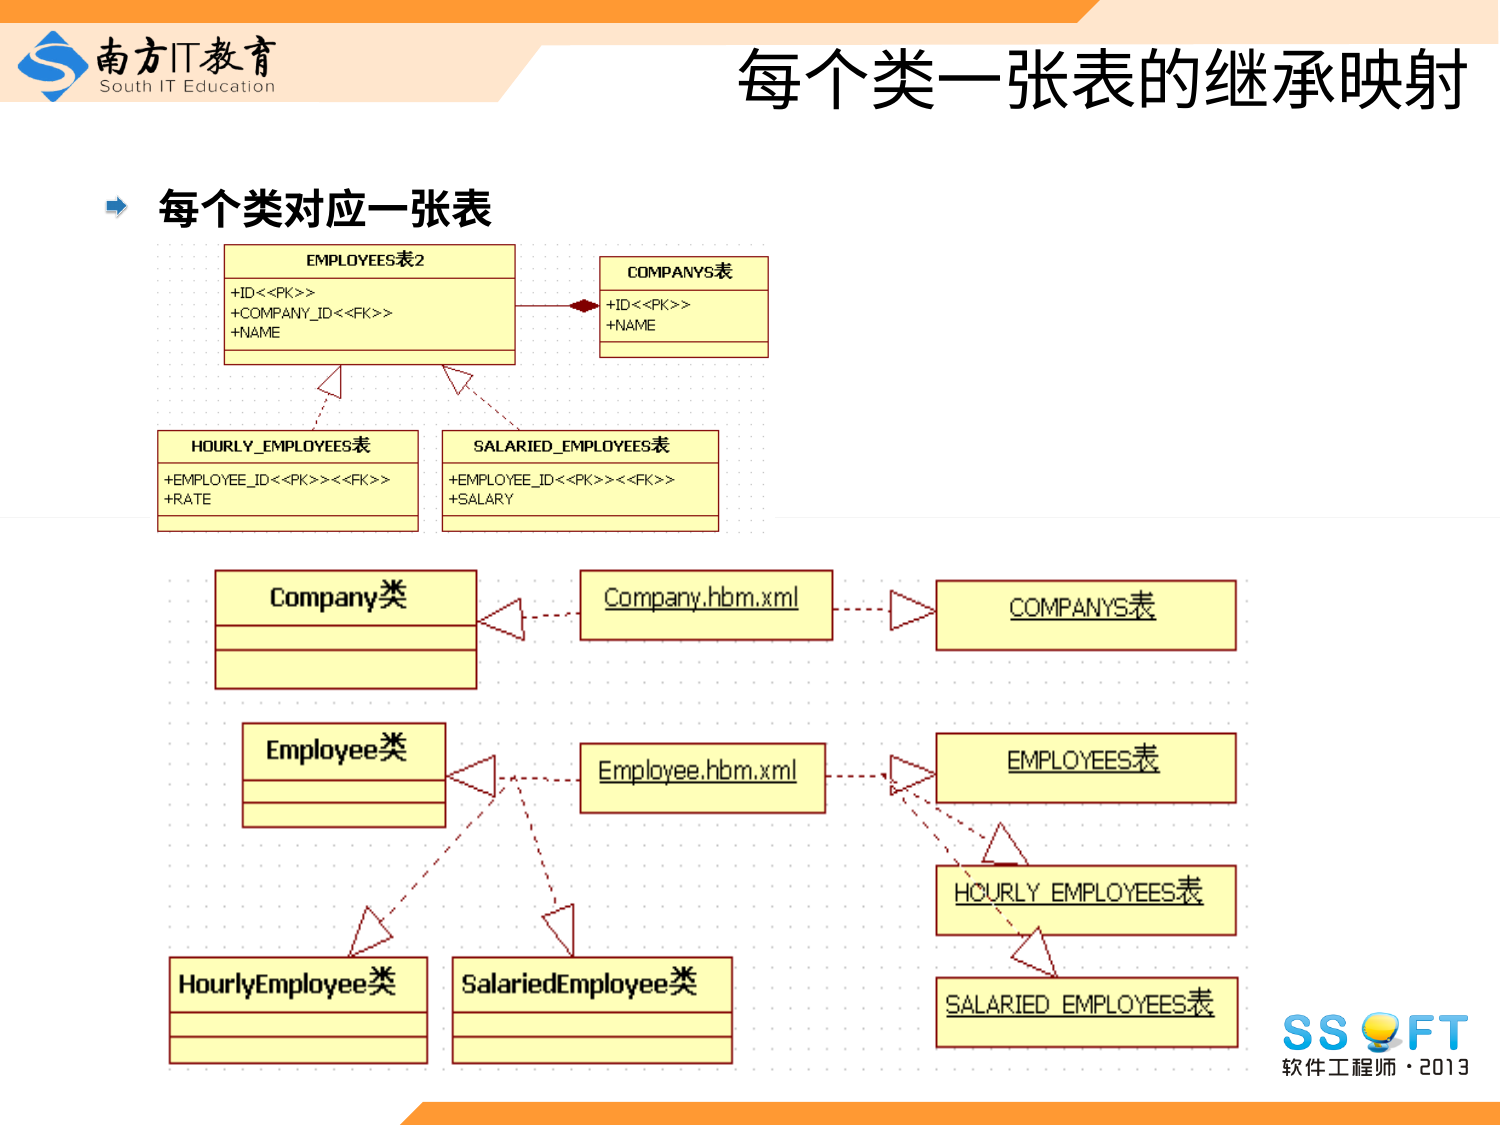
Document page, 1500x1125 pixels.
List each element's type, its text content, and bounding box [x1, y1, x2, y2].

picture [17, 30, 276, 102]
picture [162, 562, 1251, 1076]
picture [149, 237, 776, 538]
picture [1281, 1011, 1468, 1076]
list 每个类对应一张表 [87, 149, 1451, 263]
picture [102, 192, 131, 222]
title 每个类一张表的继承映射 [608, 42, 1487, 114]
